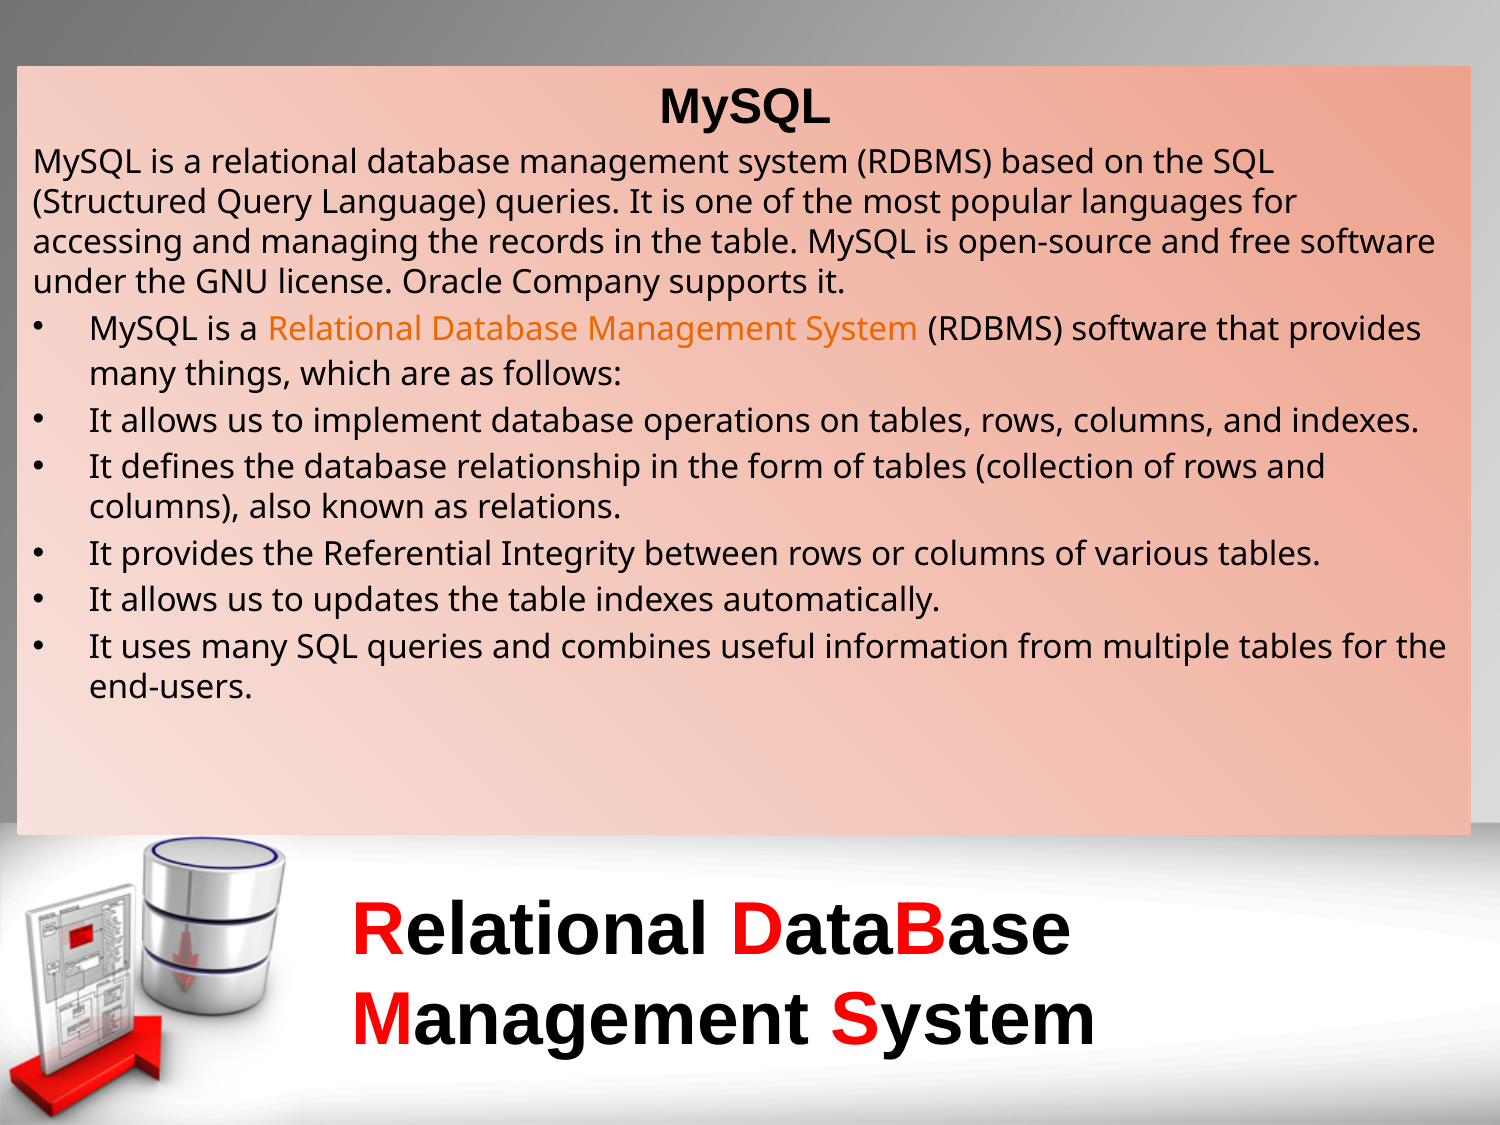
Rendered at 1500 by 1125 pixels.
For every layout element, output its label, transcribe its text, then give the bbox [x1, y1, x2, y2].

title Relational DataBase Management System [336, 916, 1259, 1024]
list MySQL MySQL is a relational database management system (RDBMS) based on the SQL (Structured Query Language) queries. It is one of the most popular languages for accessing and managing the records in the table. MySQL is open-source and free software under the GNU license. Oracle Company supports it. MySQL is a Relational Database Management System (RDBMS) software that provides many things, which are as follows: It allows us to implement database operations on tables, rows, columns, and indexes. It defines the database relationship in the form of tables (collection of rows and columns), also known as relations. It provides the Referential Integrity between rows or columns of various tables. It allows us to updates the table indexes automatically. It uses many SQL queries and combines useful information from multiple tables for the end-users. [17, 66, 1471, 835]
picture [0, 0, 1500, 1125]
